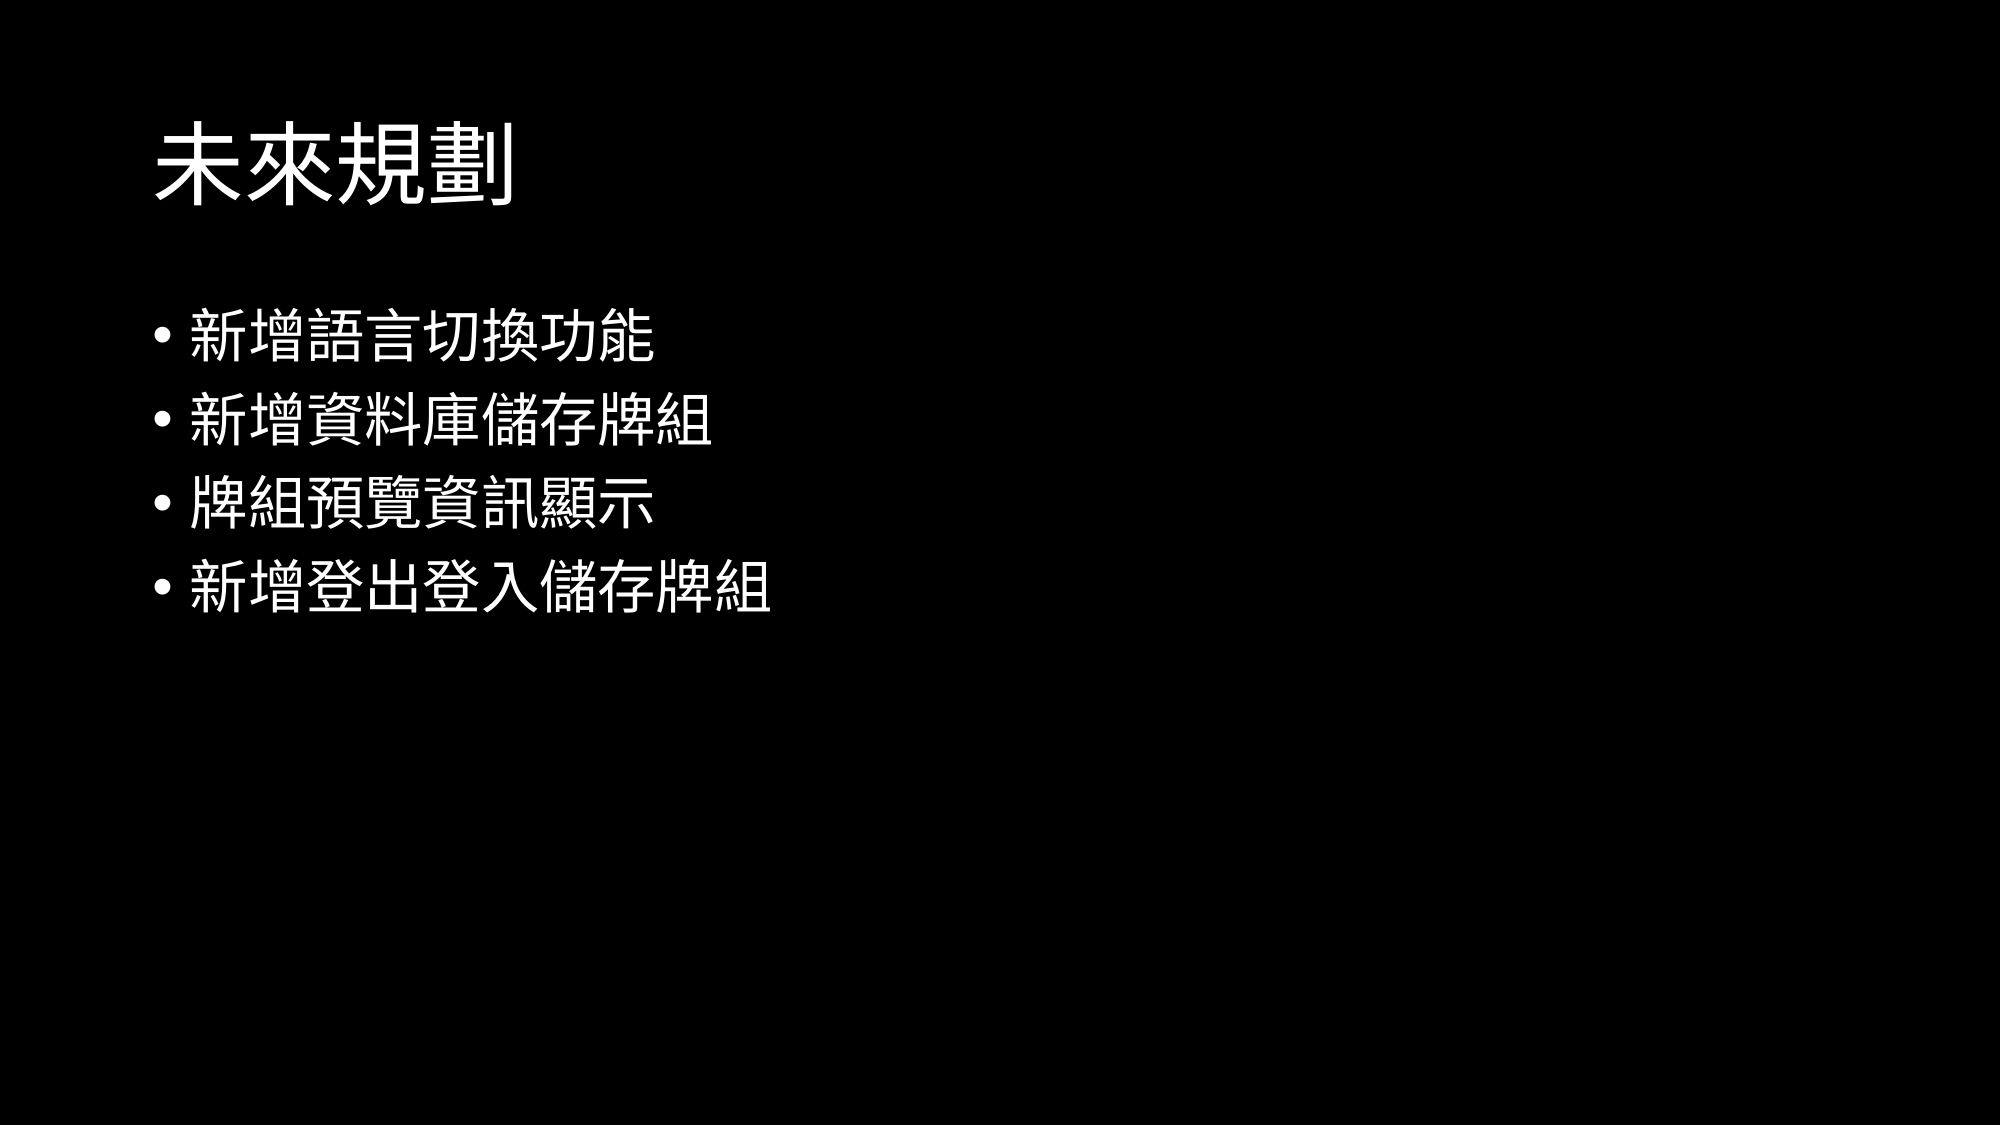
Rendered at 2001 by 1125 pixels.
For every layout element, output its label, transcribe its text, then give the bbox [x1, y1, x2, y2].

list 新增語言切換功能 新增資料庫儲存牌組 牌組預覽資訊顯示 新增登出登入儲存牌組 [137, 299, 1863, 1014]
title 未來規劃 [137, 59, 1863, 278]
